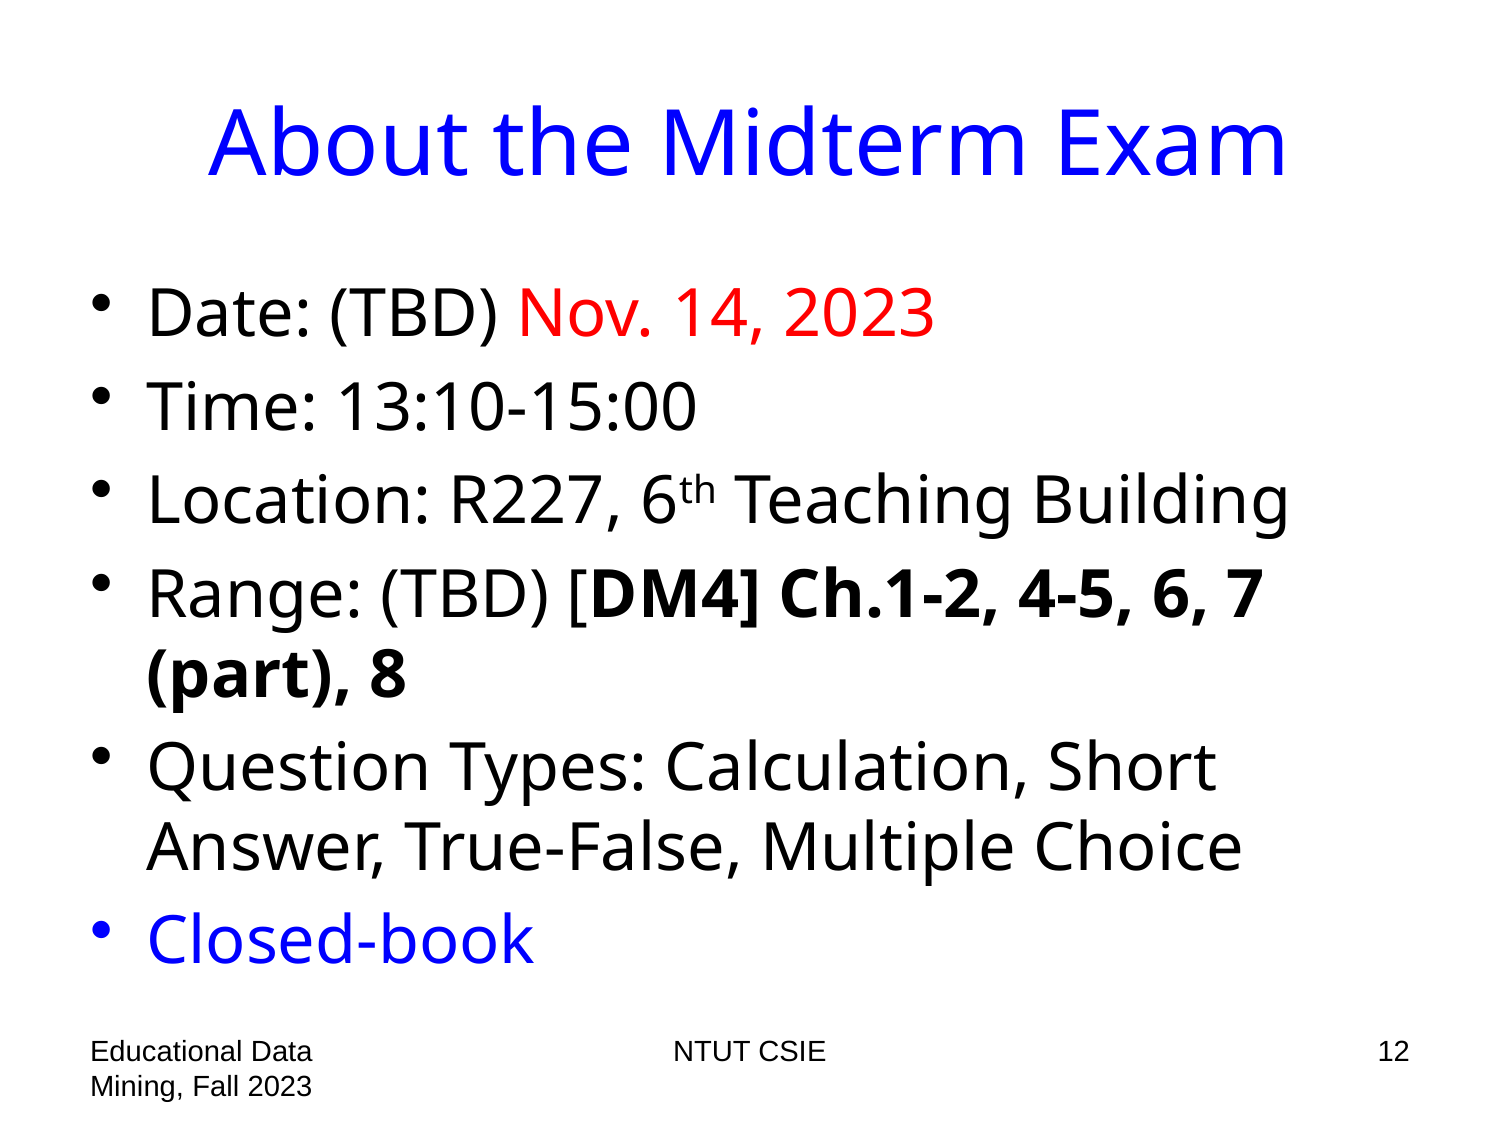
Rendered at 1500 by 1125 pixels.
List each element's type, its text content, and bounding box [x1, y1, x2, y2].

title About the Midterm Exam [75, 45, 1425, 233]
slide_number Educational Data Mining, Fall 2023 [75, 1024, 425, 1103]
slide_number 12 [1074, 1024, 1425, 1103]
footer NTUT CSIE [512, 1024, 988, 1103]
list Date: (TBD) Nov. 14, 2023 Time: 13:10-15:00 Location: R227, 6th Teaching Building Range: (TBD) [DM4] Ch.1-2, 4-5, 6, 7 (part), 8 Question Types: Calculation, Short Answer, True-False, Multiple Choice Closed-book [75, 262, 1425, 1005]
